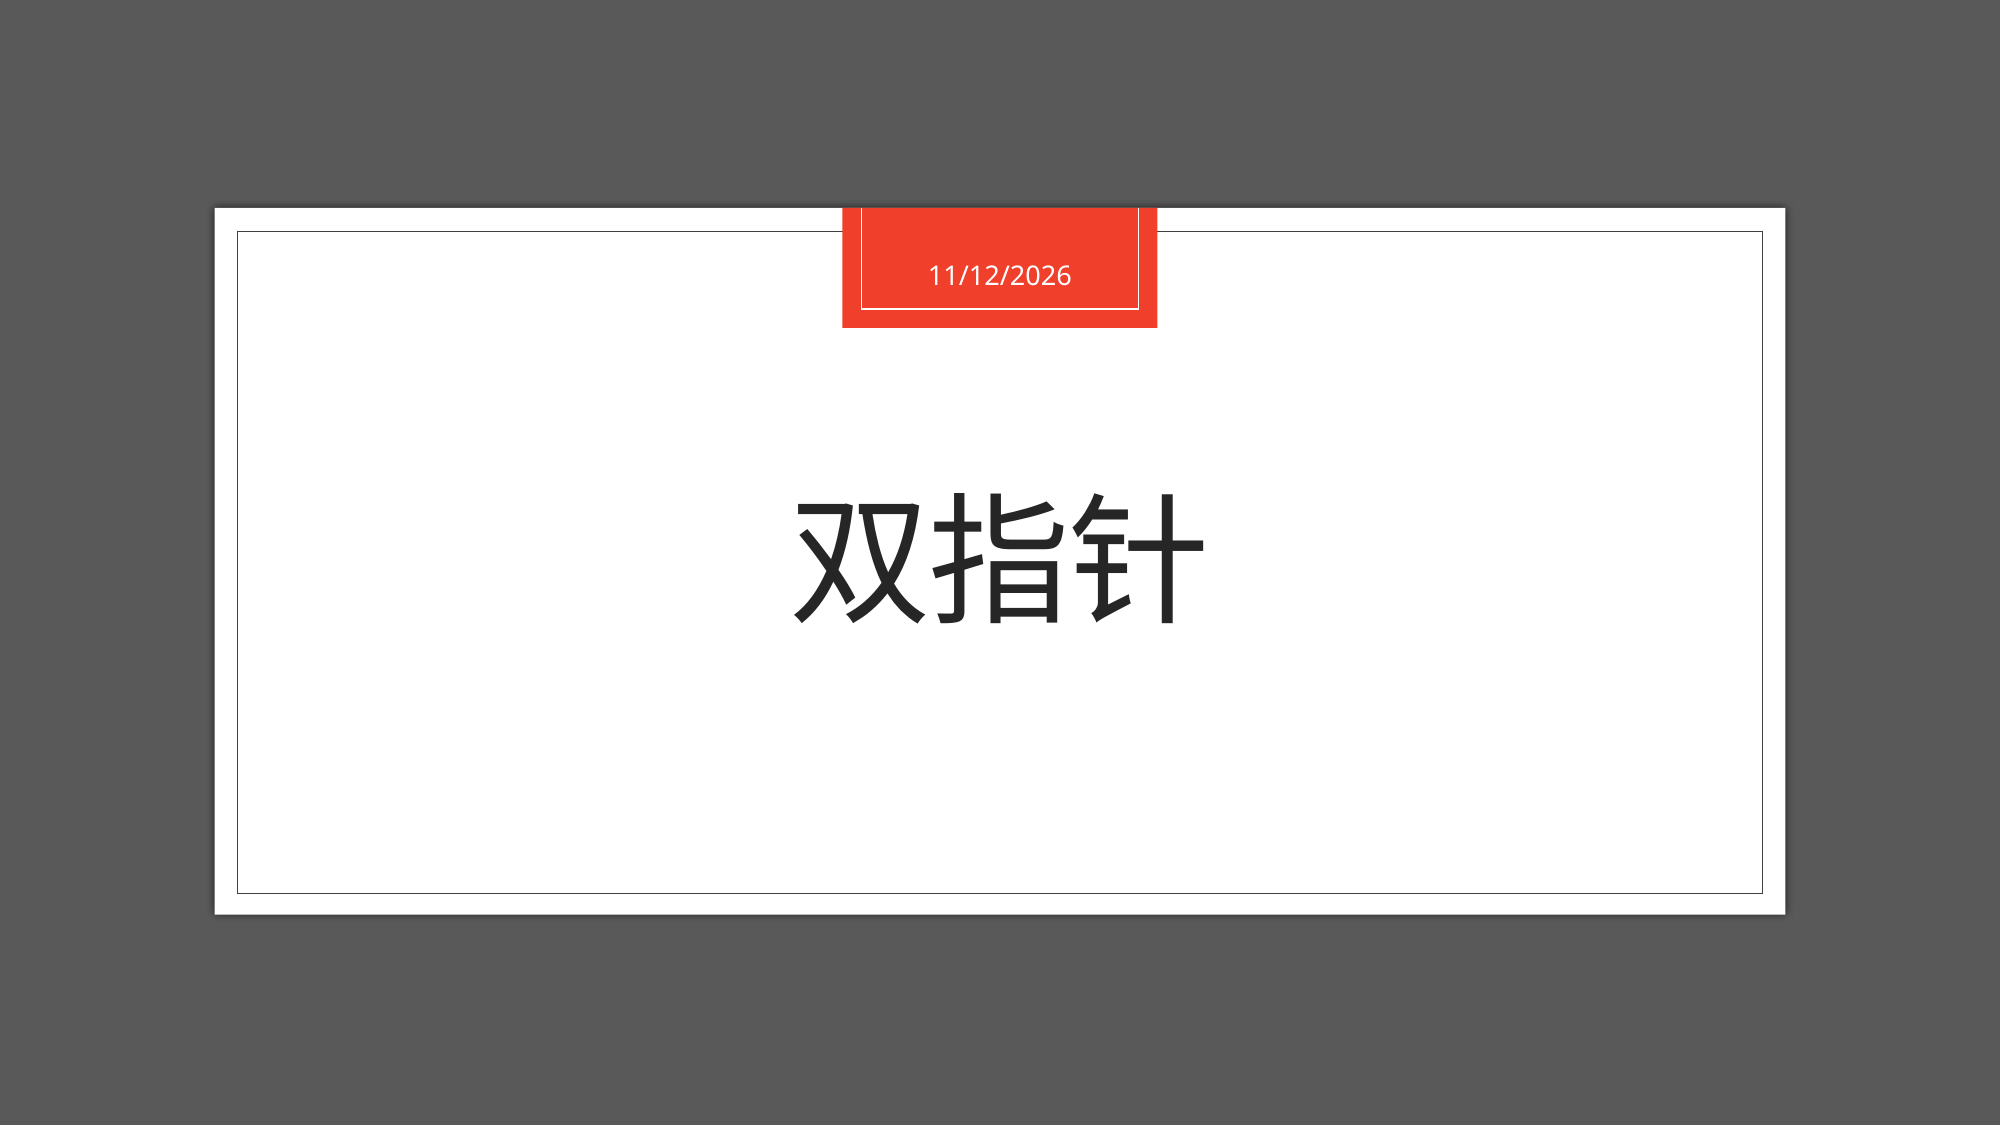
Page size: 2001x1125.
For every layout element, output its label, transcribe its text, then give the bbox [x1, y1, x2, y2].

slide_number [872, 220, 1128, 303]
title 双指针 [267, 373, 1733, 769]
